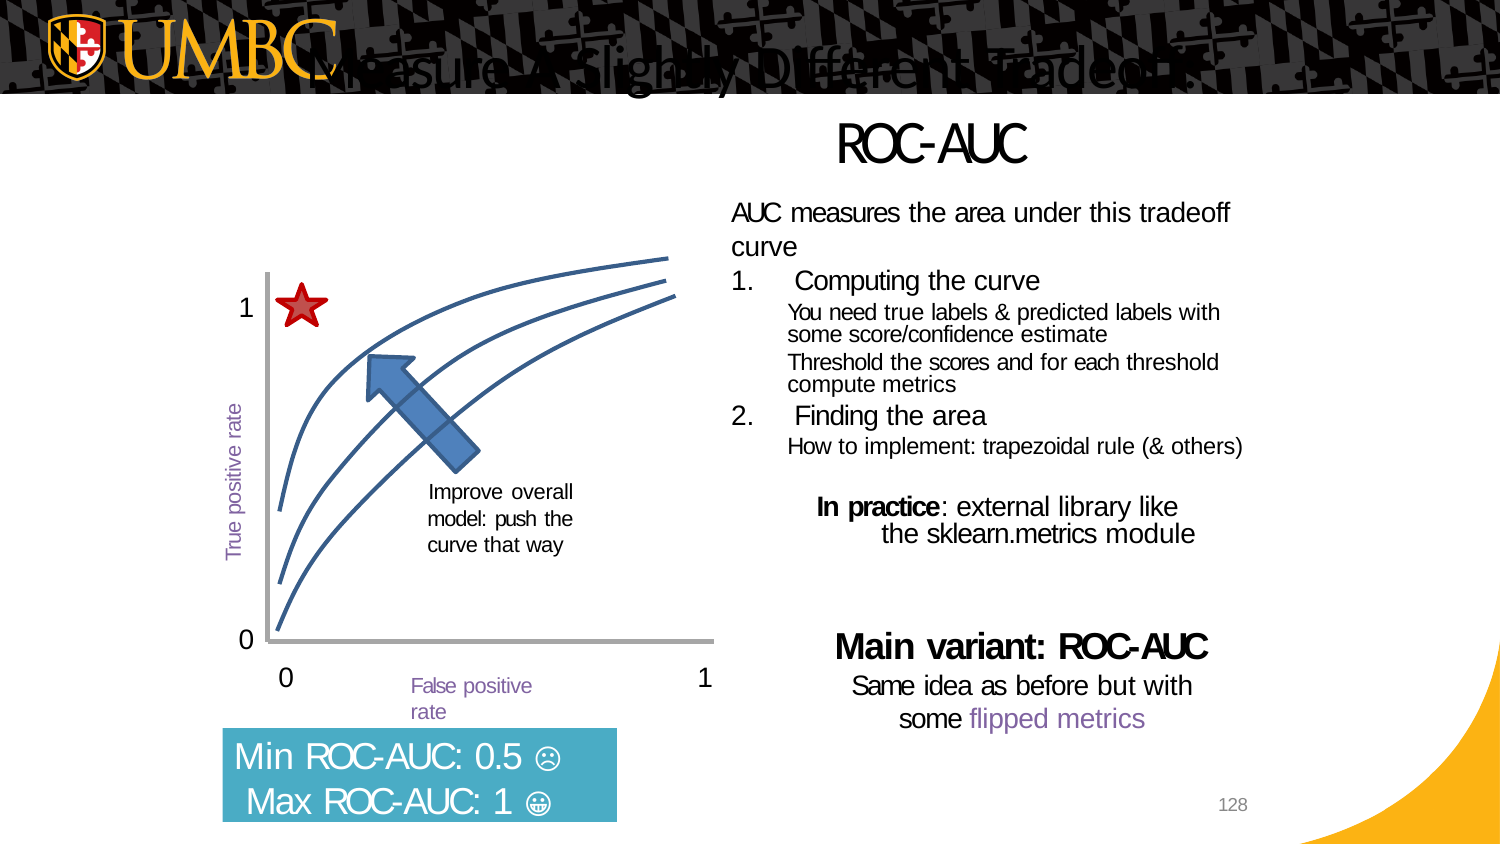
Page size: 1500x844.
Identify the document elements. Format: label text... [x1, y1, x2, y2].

text_box [595, 258, 669, 269]
text_box True positive rate [222, 402, 246, 563]
text_box Main variant: ROC-AUC Same idea as before but with some flipped metrics [819, 620, 1225, 735]
title Measure A Slightly Different Tradeoff: ROC-AUC [268, 25, 1233, 176]
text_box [265, 270, 717, 644]
picture [0, 0, 1500, 94]
text_box In practice: external library like the sklearn.metrics module [815, 486, 1218, 549]
text_box 0 [276, 657, 295, 693]
text_box Min ROC-AUC: 0.5 ☹️ Max ROC-AUC: 1 😀 [222, 728, 617, 822]
text_box Computing the curve You need true labels & predicted labels with some score/confidence estimate Threshold the scores and for each threshold compute metrics Finding the area How to implement: trapezoidal rule (& others) [729, 261, 1302, 460]
text_box 1 [695, 657, 714, 693]
text_box False positive rate [409, 669, 575, 725]
text_box AUC measures the area under this tradeoff curve [729, 192, 1292, 261]
picture [1299, 639, 1500, 844]
text_box 0 [237, 620, 255, 656]
text_box 1 [237, 287, 255, 323]
text_box 128 [1216, 791, 1248, 816]
